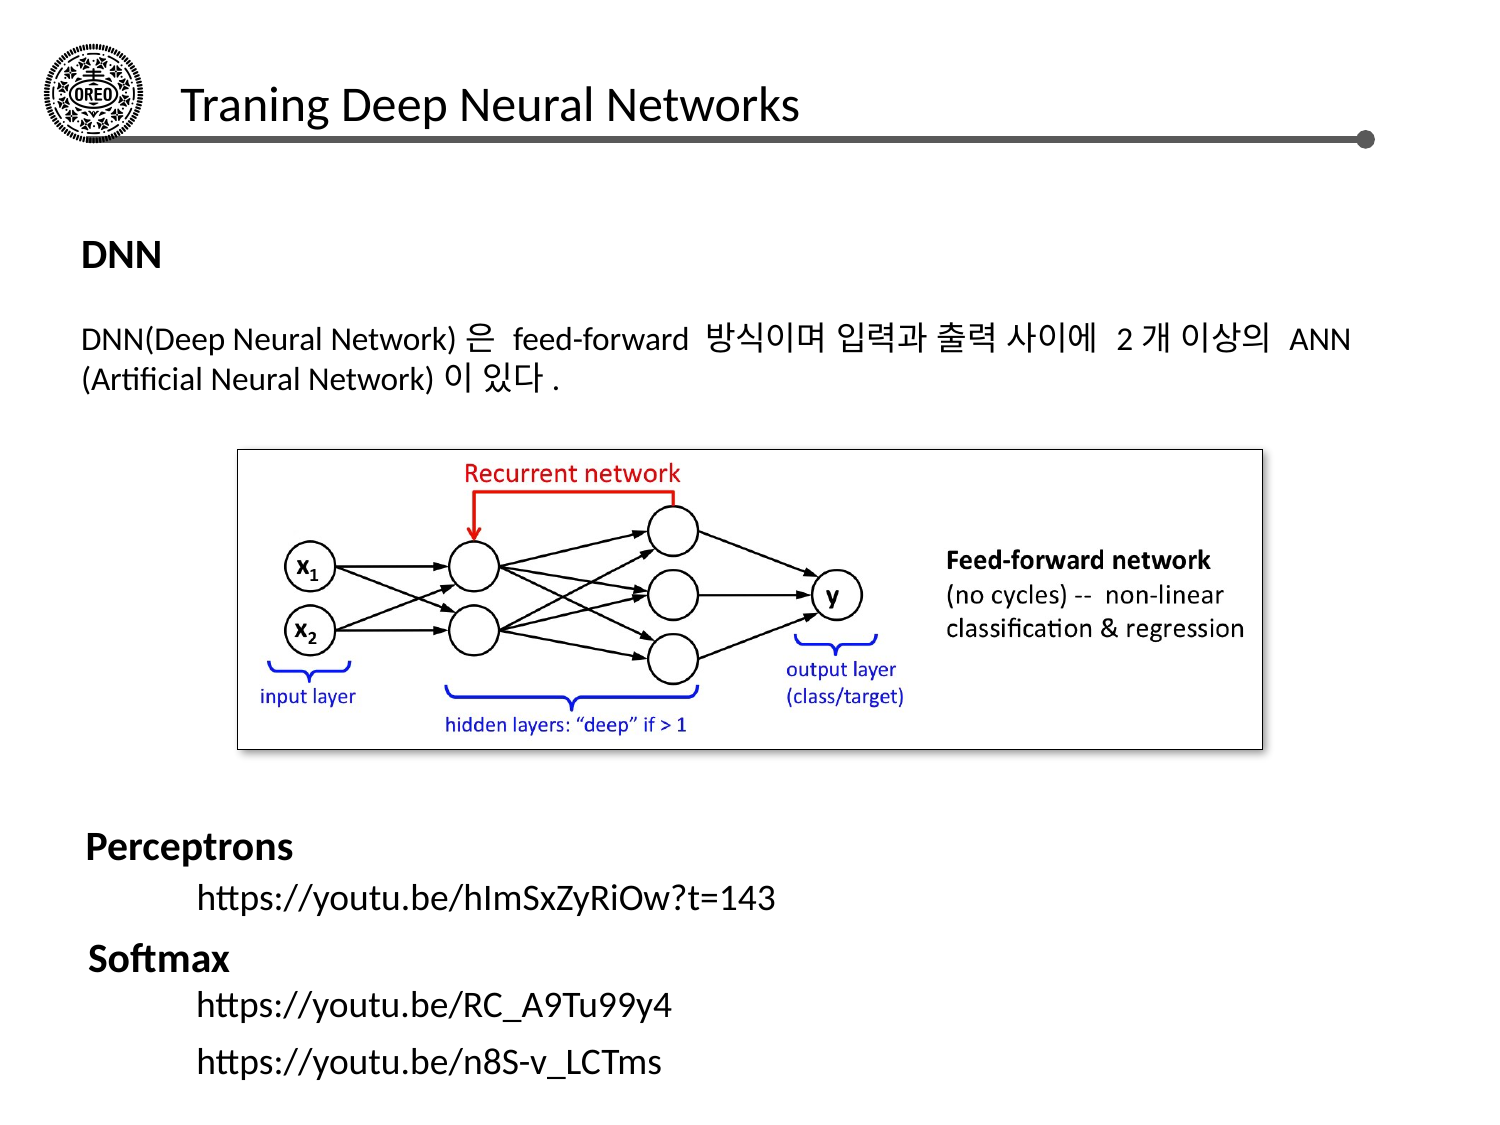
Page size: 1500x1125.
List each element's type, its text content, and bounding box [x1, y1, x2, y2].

text_box https://youtu.be/hImSxZyRiOw?t=143 [181, 865, 792, 925]
text_box DNN DNN(Deep Neural Network)은 feed-forward 방식이며 입력과 출력 사이에 2개 이상의 ANN (Artificial Neural Network)이 있다. [66, 219, 1474, 405]
text_box Traning Deep Neural Networks [165, 64, 816, 139]
text_box https://youtu.be/RC_A9Tu99y4 [181, 972, 688, 1033]
text_box Perceptrons [70, 811, 309, 876]
text_box Softmax [73, 923, 246, 988]
picture [237, 449, 1263, 750]
text_box https://youtu.be/n8S-v_LCTms [181, 1029, 678, 1090]
picture [41, 41, 146, 146]
